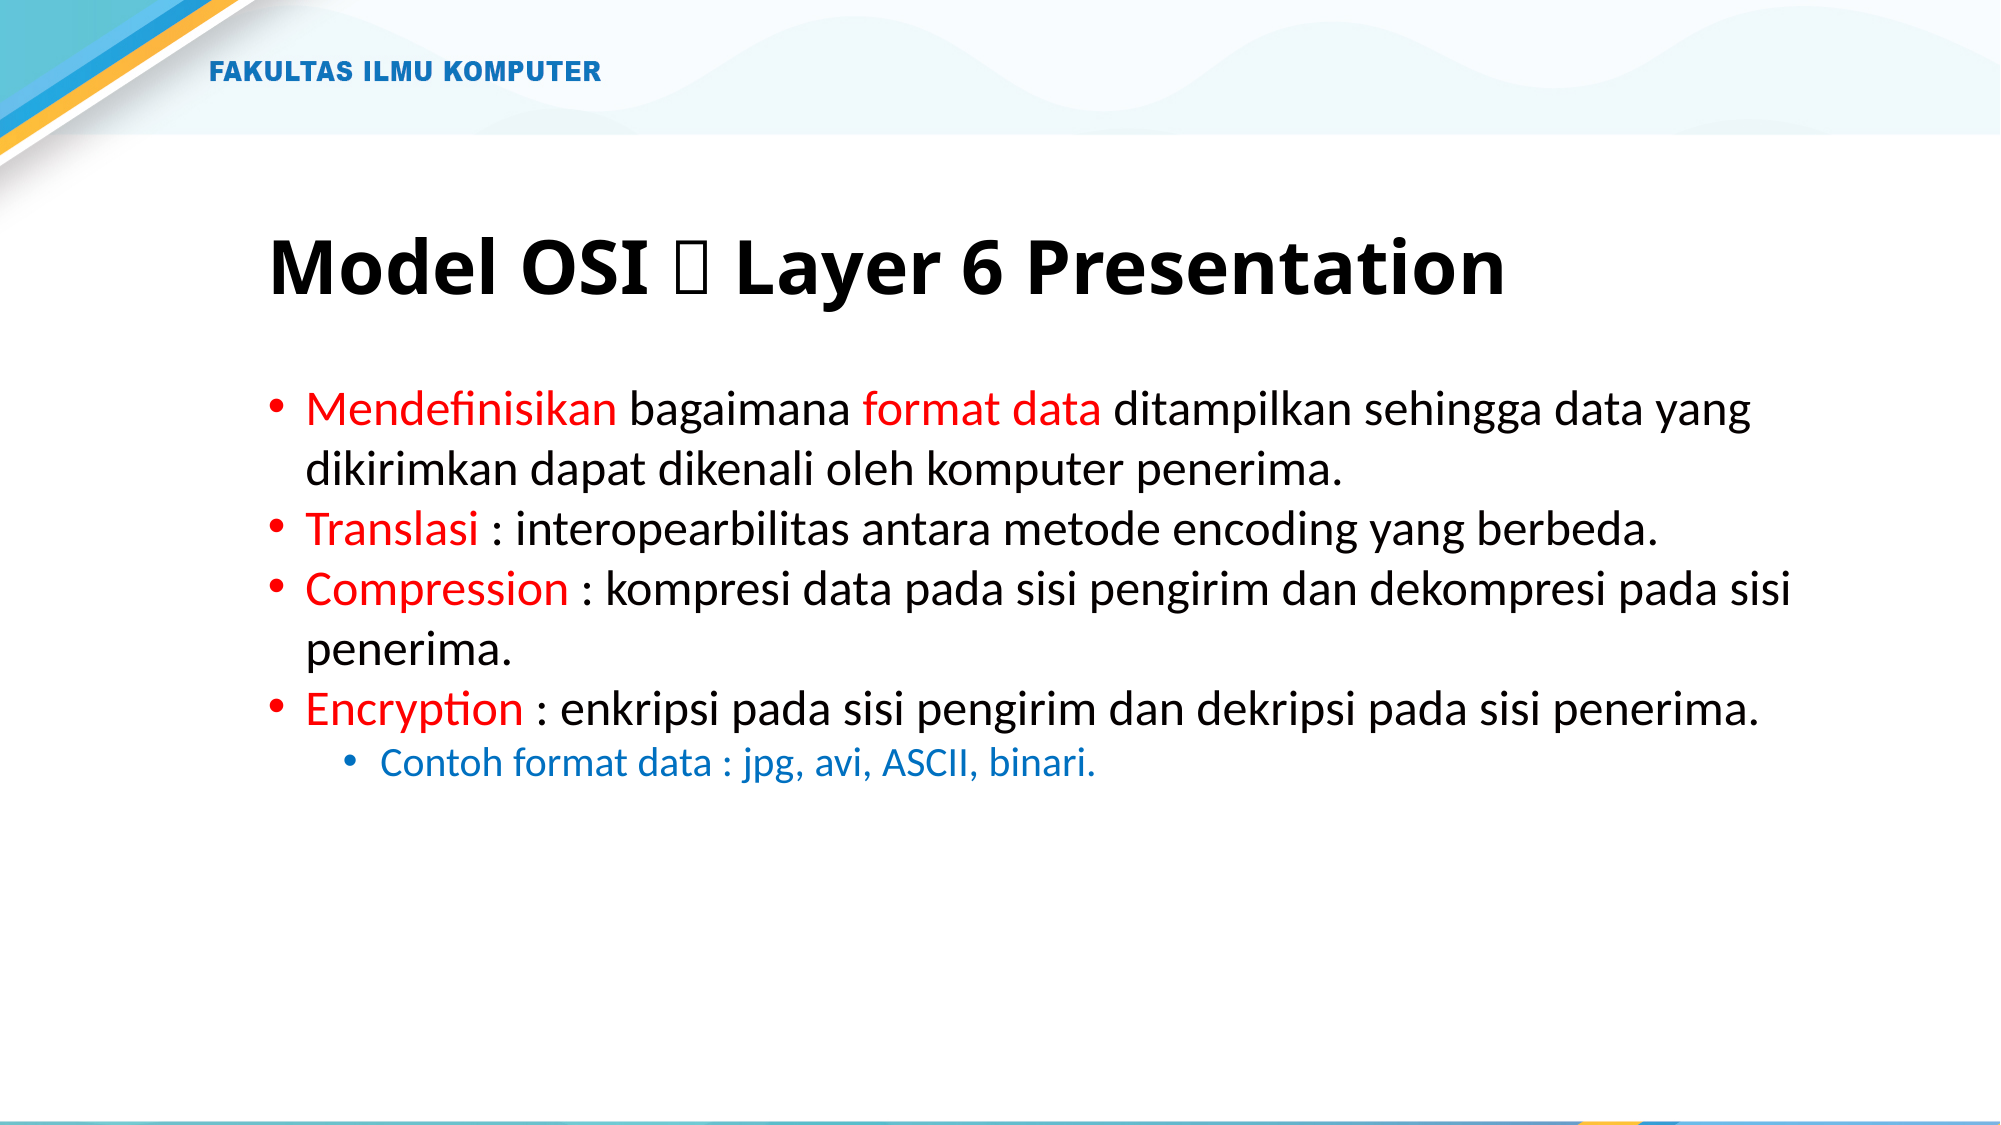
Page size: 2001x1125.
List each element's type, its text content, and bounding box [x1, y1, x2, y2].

list Mendefinisikan bagaimana format data ditampilkan sehingga data yang dikirimkan dapat dikenali oleh komputer penerima. Translasi : interopearbilitas antara metode encoding yang berbeda. Compression : kompresi data pada sisi pengirim dan dekompresi pada sisi penerima. Encryption : enkripsi pada sisi pengirim dan dekripsi pada sisi penerima. Contoh format data : jpg, avi, ASCII, binari. [252, 367, 1852, 1019]
title Model OSI  Layer 6 Presentation [252, 204, 1852, 337]
picture [0, 0, 2000, 1125]
